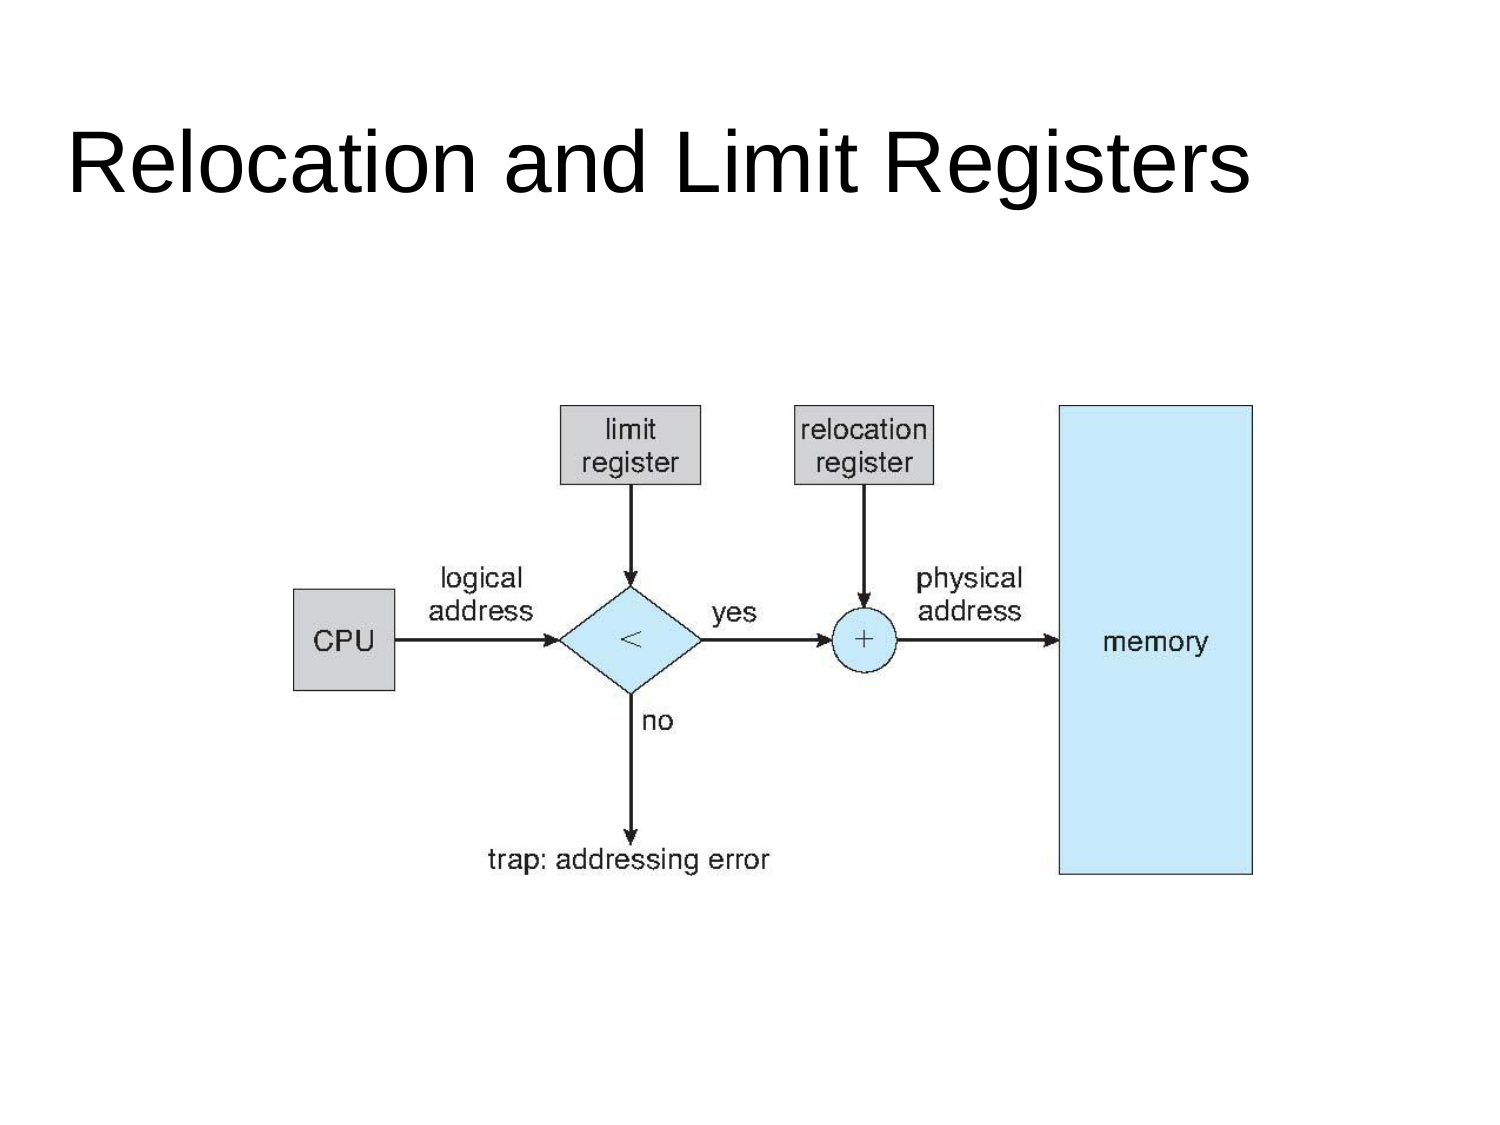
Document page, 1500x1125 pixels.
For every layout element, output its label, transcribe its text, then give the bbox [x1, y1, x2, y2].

title Relocation and Limit Registers [51, 97, 1449, 223]
picture [293, 405, 1253, 882]
